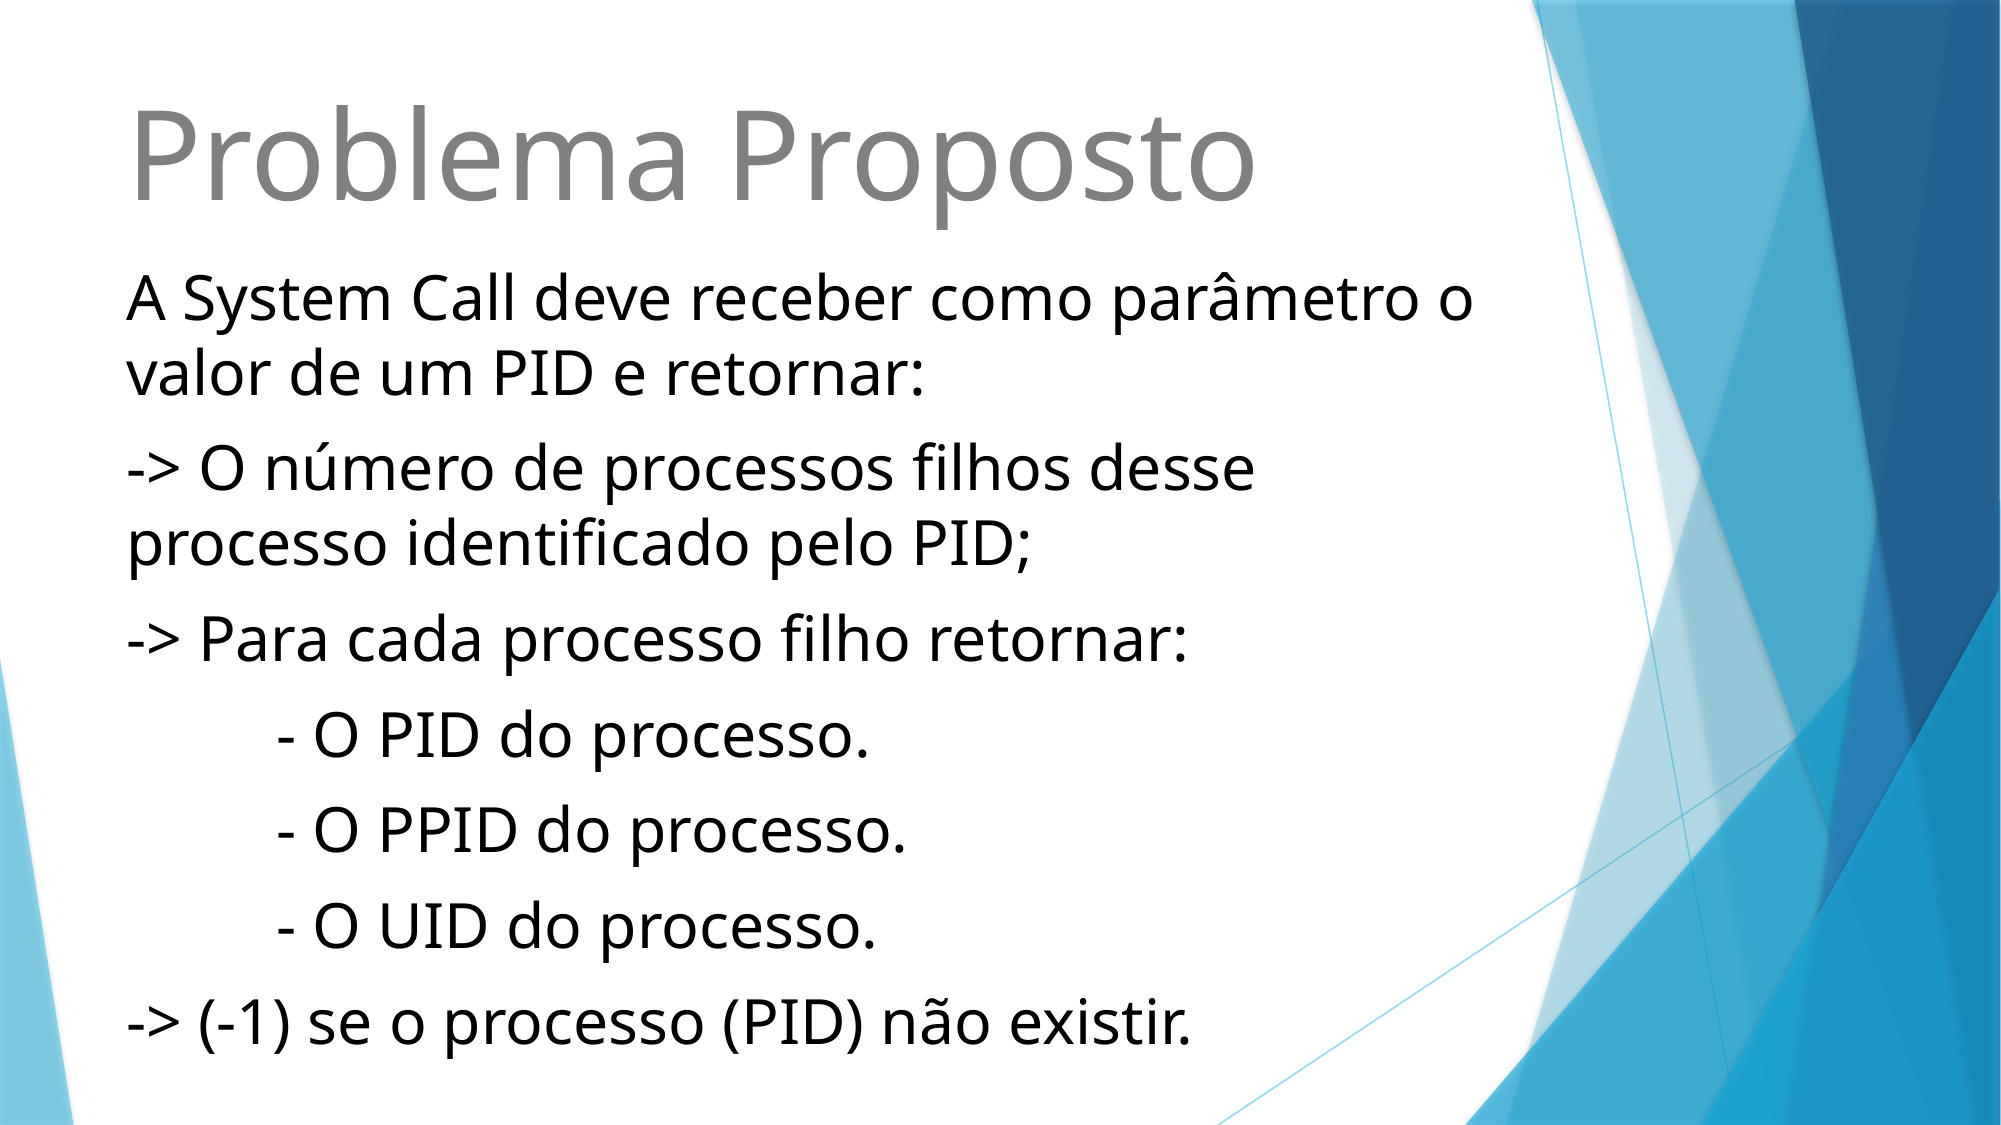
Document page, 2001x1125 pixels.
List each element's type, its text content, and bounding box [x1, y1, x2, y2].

list A System Call deve receber como parâmetro o valor de um PID e retornar: -> O número de processos filhos desse processo identificado pelo PID; -> Para cada processo filho retornar: - O PID do processo. - O PPID do processo. - O UID do processo. -> (-1) se o processo (PID) não existir. [111, 249, 1522, 1083]
title Problema Proposto [111, 67, 1522, 249]
